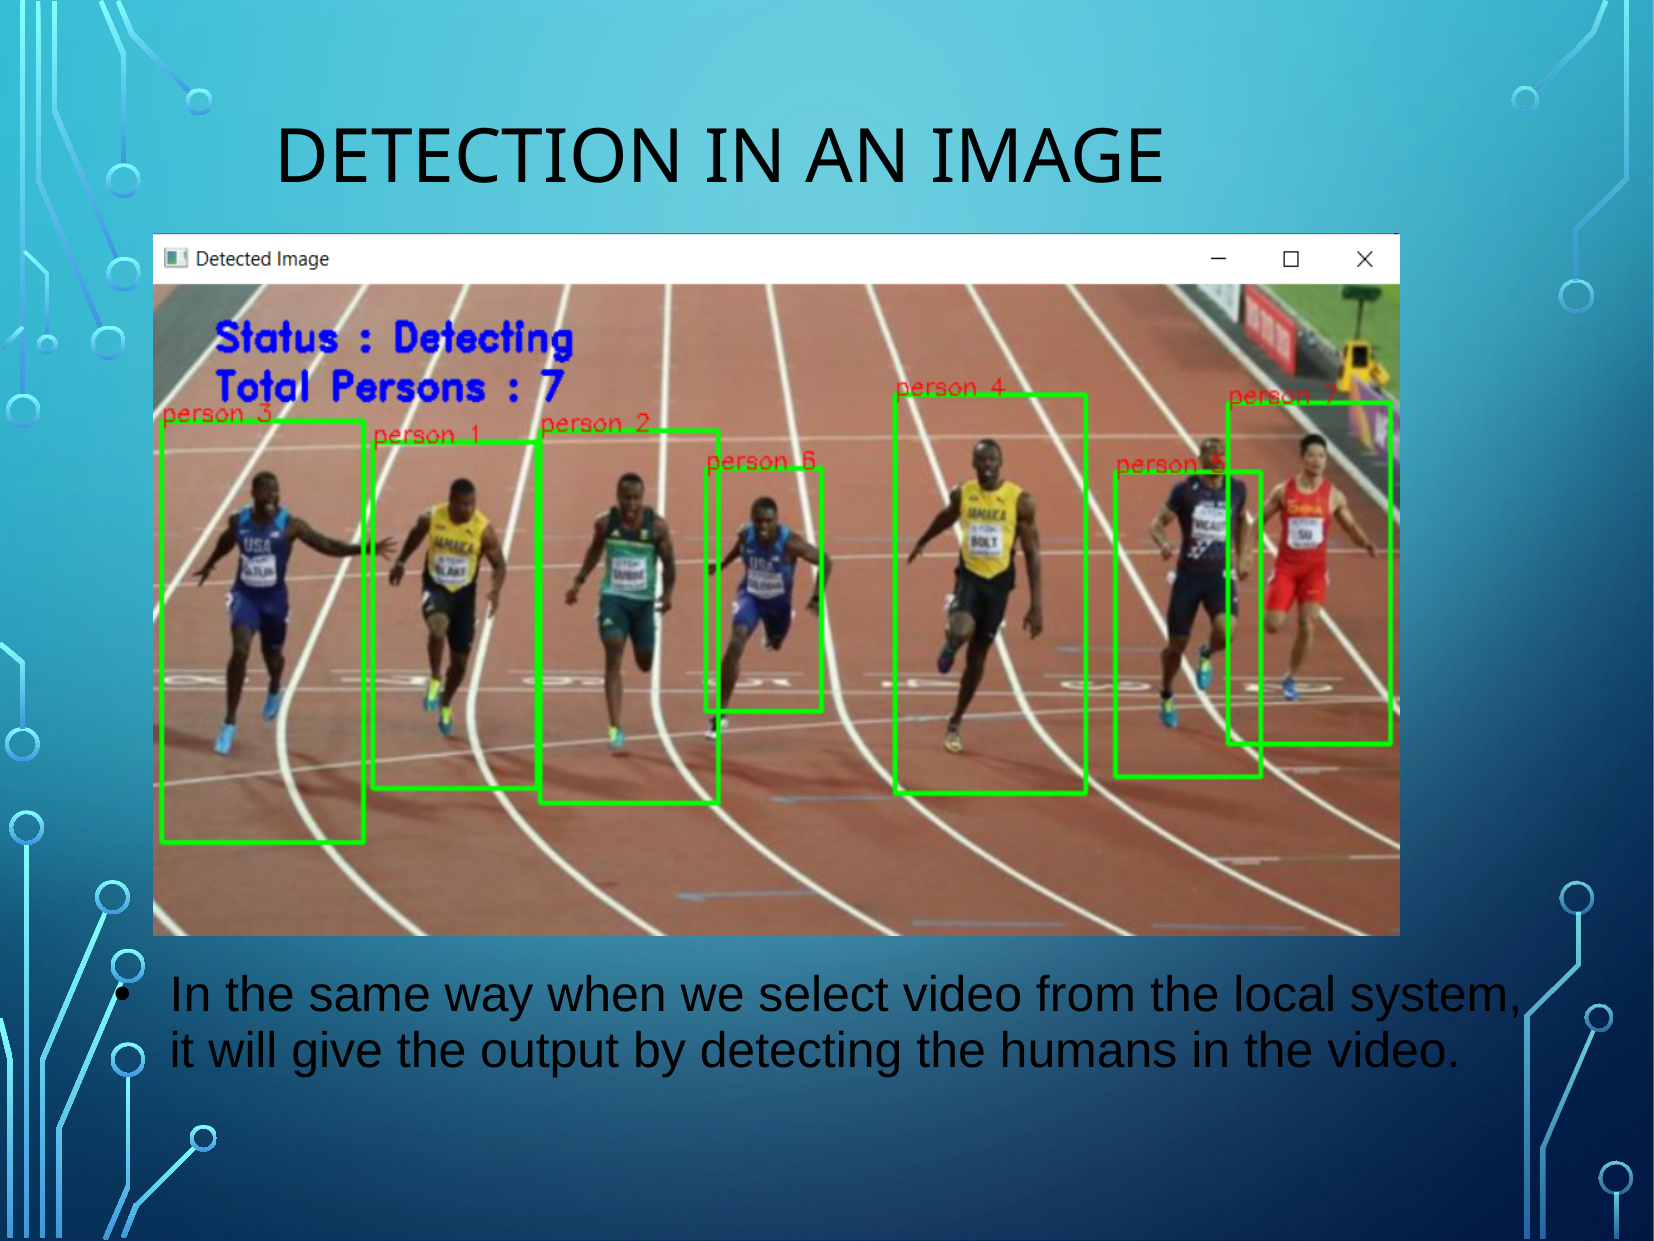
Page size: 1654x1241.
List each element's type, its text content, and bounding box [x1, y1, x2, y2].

text_box DETECTION IN AN IMAGE [259, 100, 1312, 205]
picture [153, 233, 1401, 936]
text_box In the same way when we select video from the local system, it will give the output by detecting the humans in the video. [113, 962, 1540, 1113]
